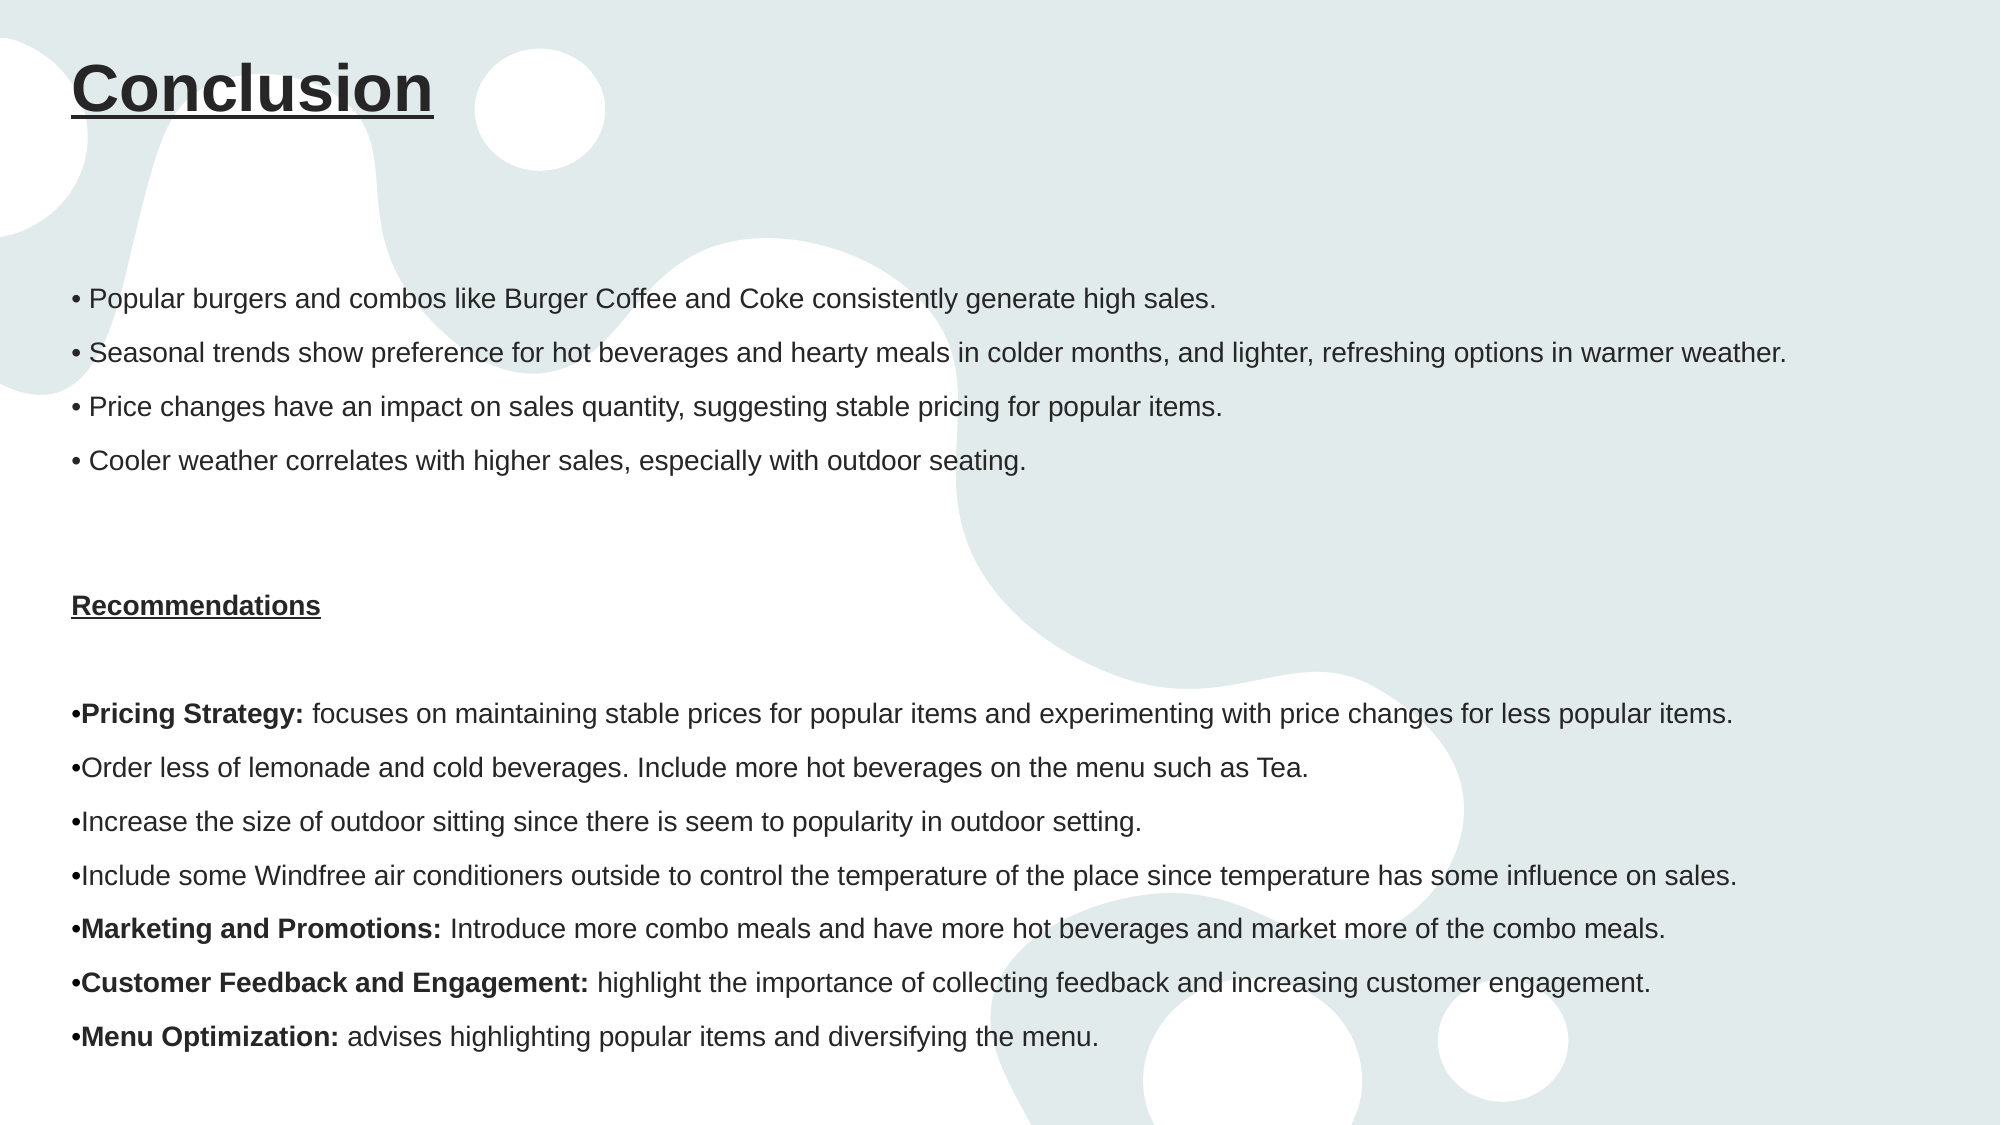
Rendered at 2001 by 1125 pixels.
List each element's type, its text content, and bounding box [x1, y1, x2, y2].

title Conclusion [56, 0, 1932, 133]
list • Popular burgers and combos like Burger Coffee and Coke consistently generate high sales. • Seasonal trends show preference for hot beverages and hearty meals in colder months, and lighter, refreshing options in warmer weather. • Price changes have an impact on sales quantity, suggesting stable pricing for popular items. • Cooler weather correlates with higher sales, especially with outdoor seating. Recommendations •Pricing Strategy: focuses on maintaining stable prices for popular items and experimenting with price changes for less popular items. •Order less of lemonade and cold beverages. Include more hot beverages on the menu such as Tea. •Increase the size of outdoor sitting since there is seem to popularity in outdoor setting. •Include some Windfree air conditioners outside to control the temperature of the place since temperature has some influence on sales. •Marketing and Promotions: Introduce more combo meals and have more hot beverages and market more of the combo meals. •Customer Feedback and Engagement: highlight the importance of collecting feedback and increasing customer engagement. •Menu Optimization: advises highlighting popular items and diversifying the menu. [56, 253, 1932, 1069]
